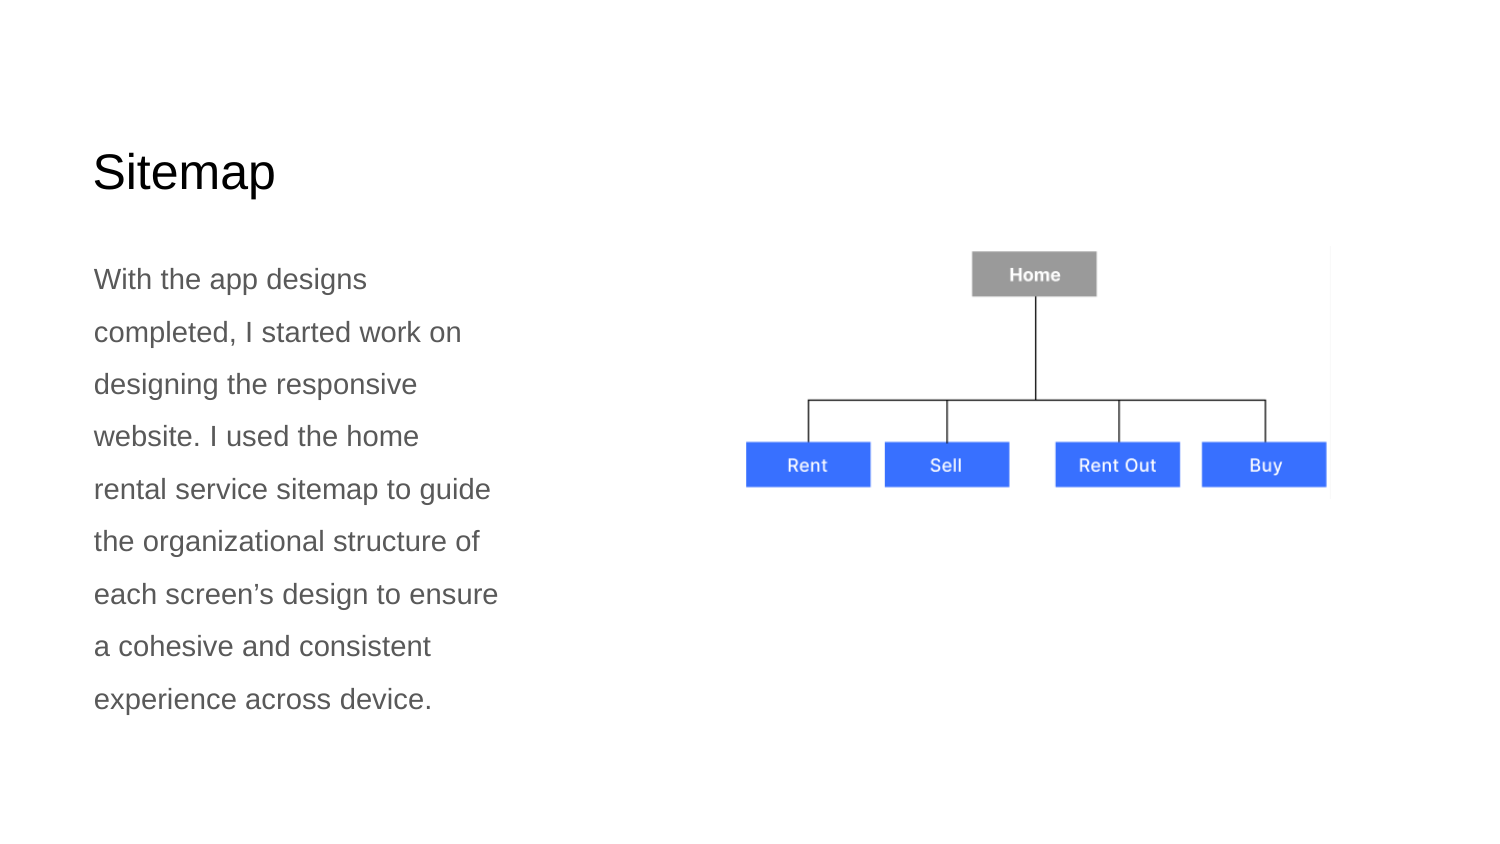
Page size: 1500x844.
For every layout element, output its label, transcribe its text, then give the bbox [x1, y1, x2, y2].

list With the app designs completed, I started work on designing the responsive website. I used the home rental service sitemap to guide the organizational structure of each screen’s design to ensure a cohesive and consistent experience across device. [53, 227, 515, 750]
title Sitemap [77, 91, 539, 216]
picture [741, 246, 1332, 500]
